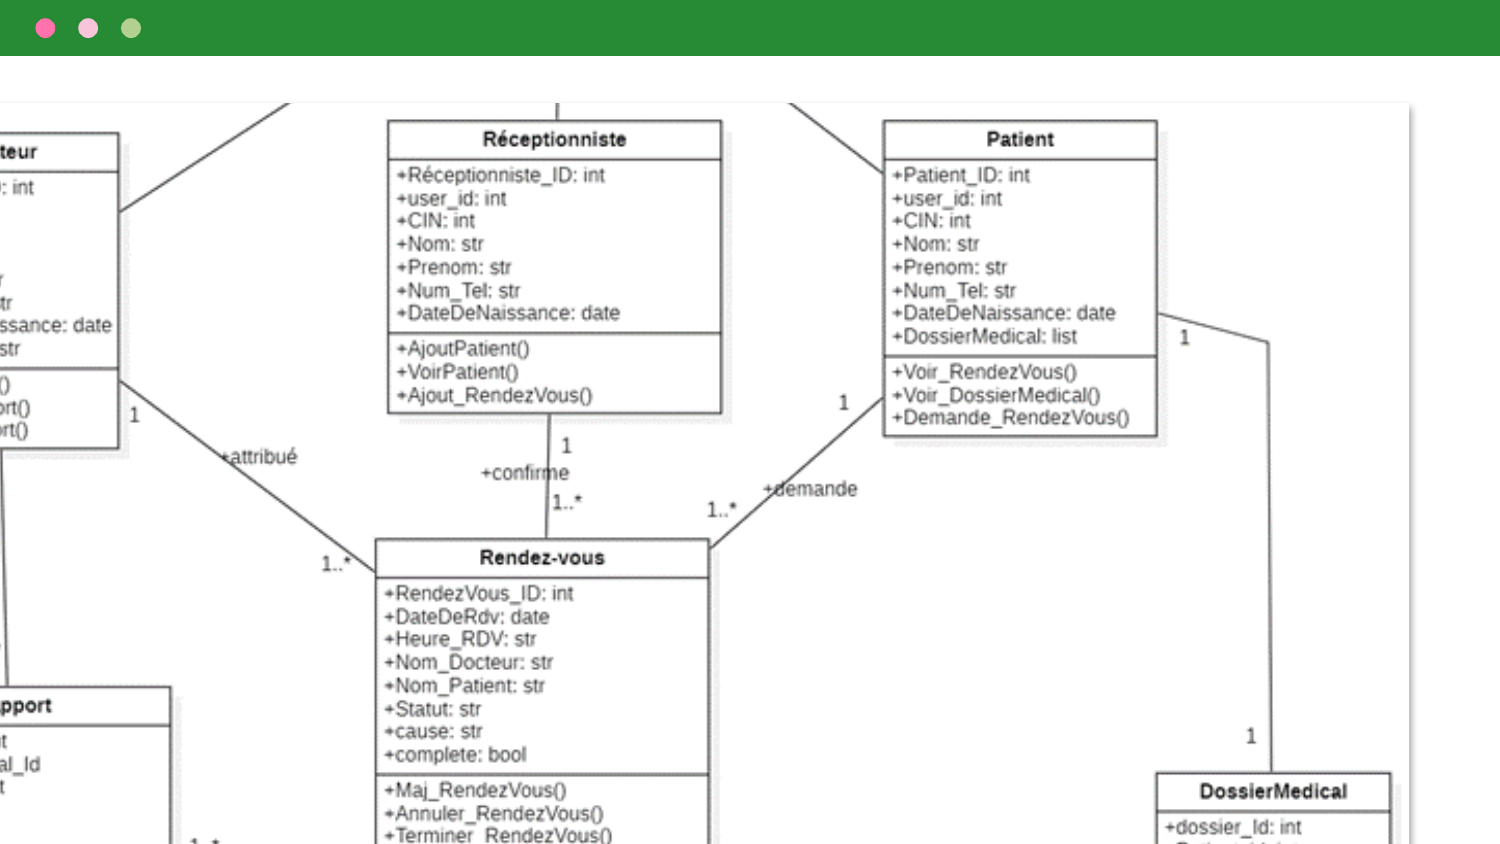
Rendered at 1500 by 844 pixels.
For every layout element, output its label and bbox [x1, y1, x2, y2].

picture [0, 103, 1410, 844]
